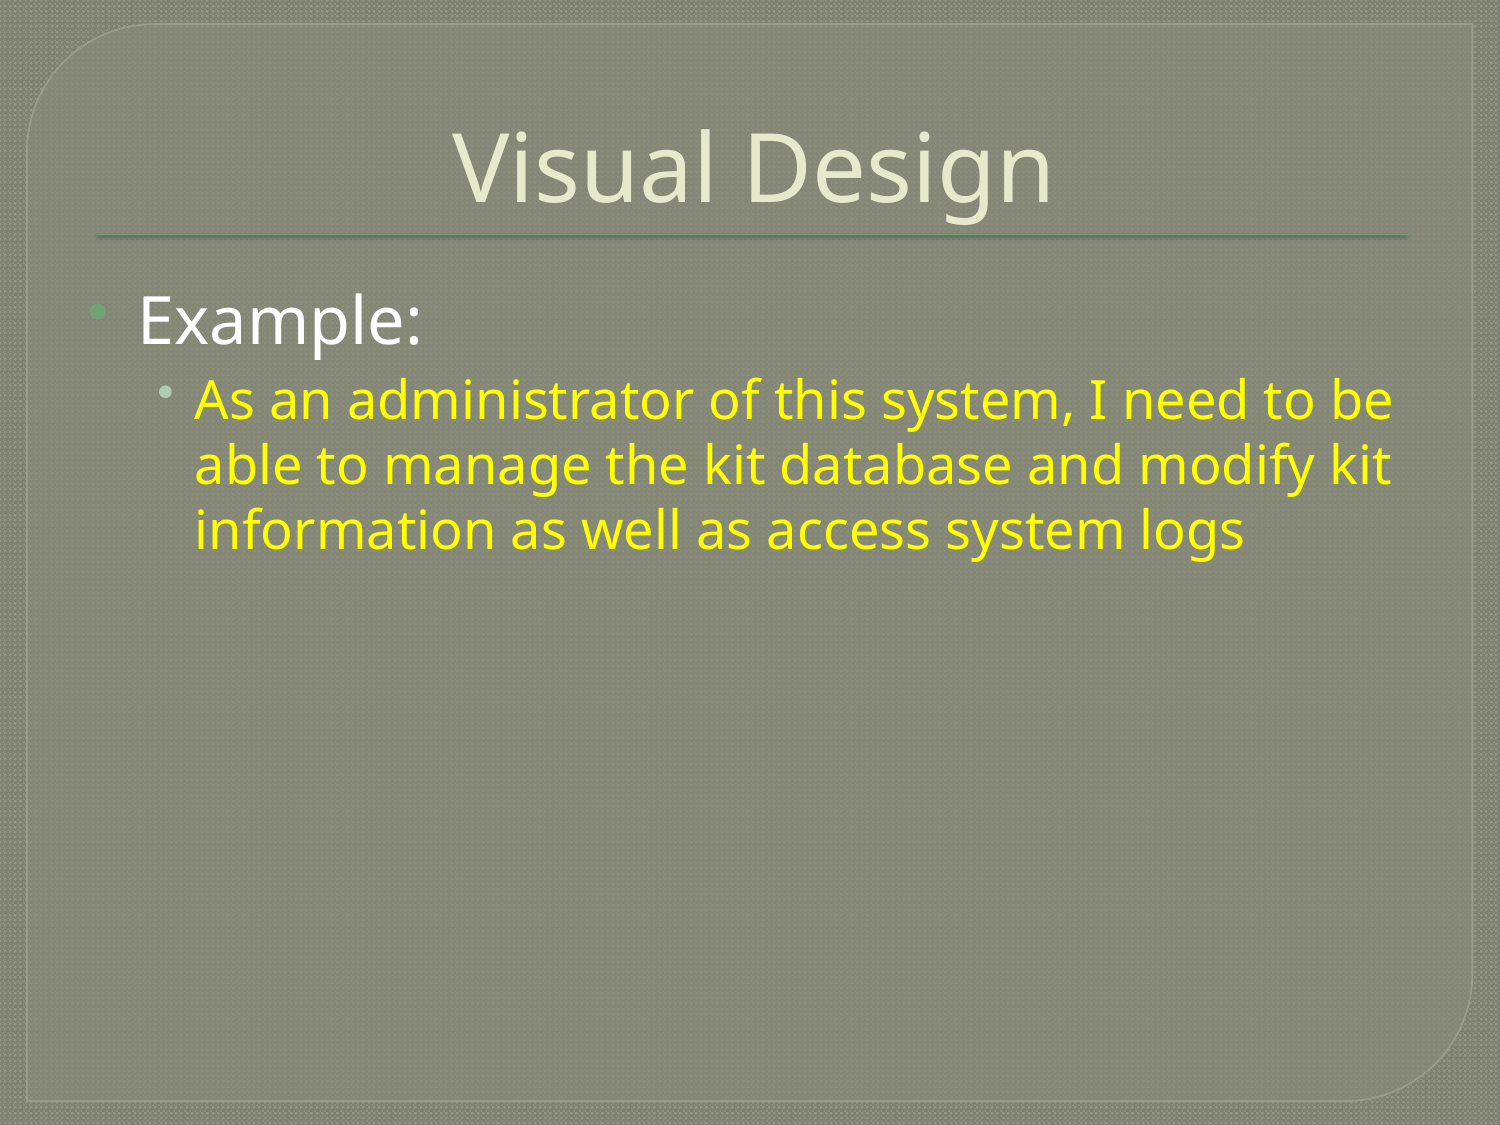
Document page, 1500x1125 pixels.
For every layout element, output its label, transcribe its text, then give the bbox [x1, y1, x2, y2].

list Example: As an administrator of this system, I need to be able to manage the kit database and modify kit information as well as access system logs [75, 270, 1425, 1013]
title Visual Design [75, 41, 1425, 230]
